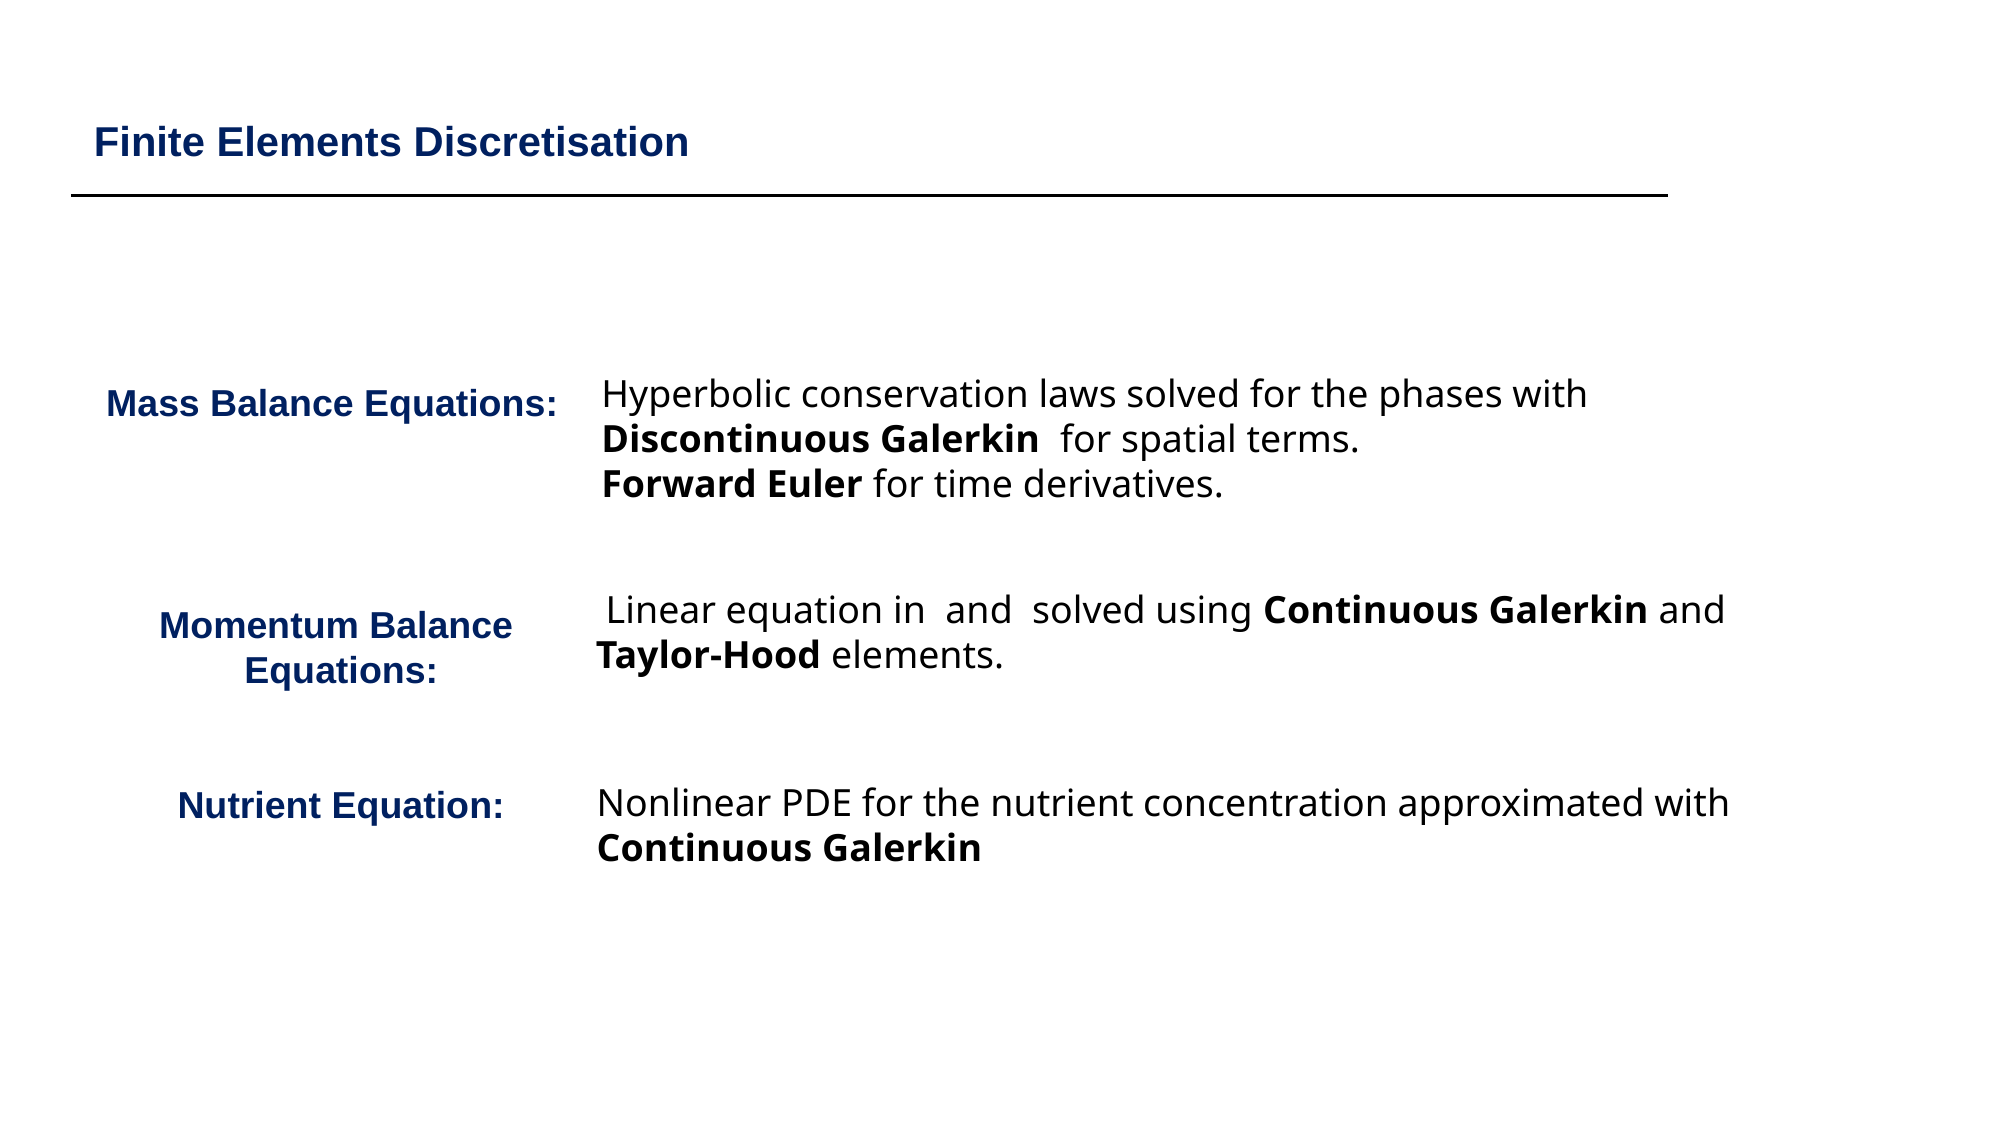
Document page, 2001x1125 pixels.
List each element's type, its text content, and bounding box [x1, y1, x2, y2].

text_box Finite Elements Discretisation [0, 107, 907, 173]
text_box Momentum Balance Equations: [49, 593, 634, 699]
text_box Nutrient Equation: [110, 773, 573, 833]
text_box Mass Balance Equations: [41, 371, 634, 432]
text_box [1215, 354, 1960, 945]
